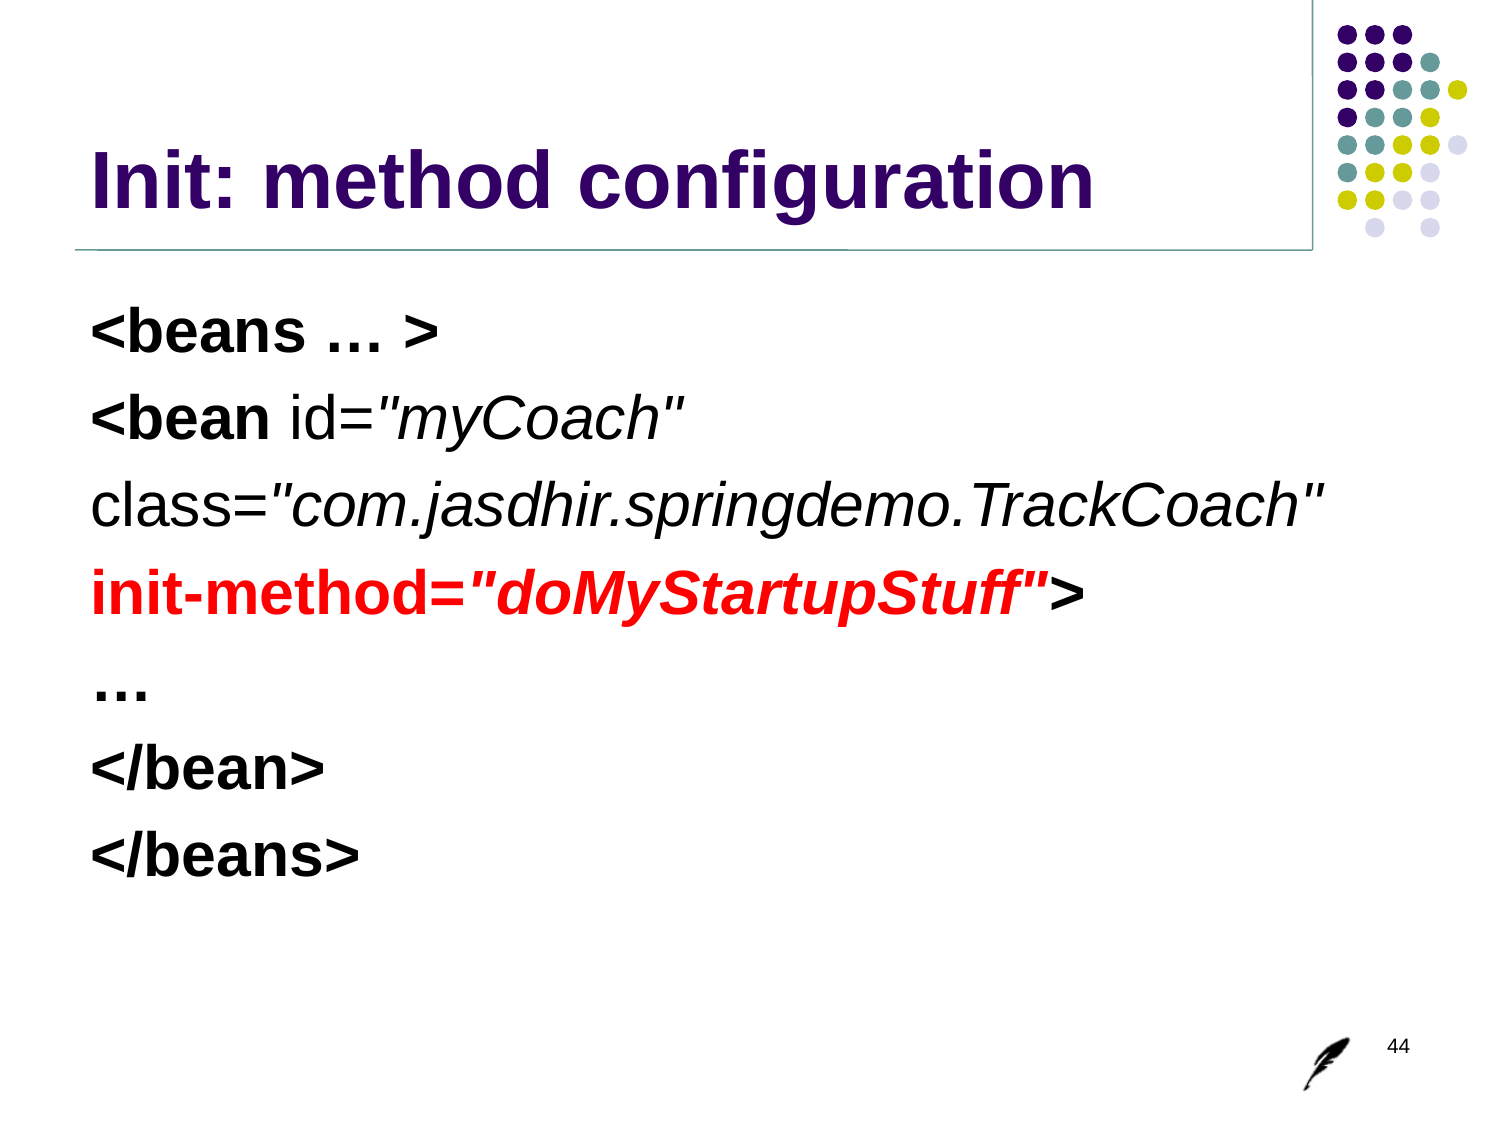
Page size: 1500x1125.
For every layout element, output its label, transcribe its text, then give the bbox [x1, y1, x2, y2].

list <beans … > <bean id="myCoach" class="com.jasdhir.springdemo.TrackCoach" init-method="doMyStartupStuff"> … </bean> </beans> [75, 282, 1425, 1006]
title Init: method configuration [75, 20, 1313, 233]
slide_number 44 [1074, 1025, 1425, 1100]
